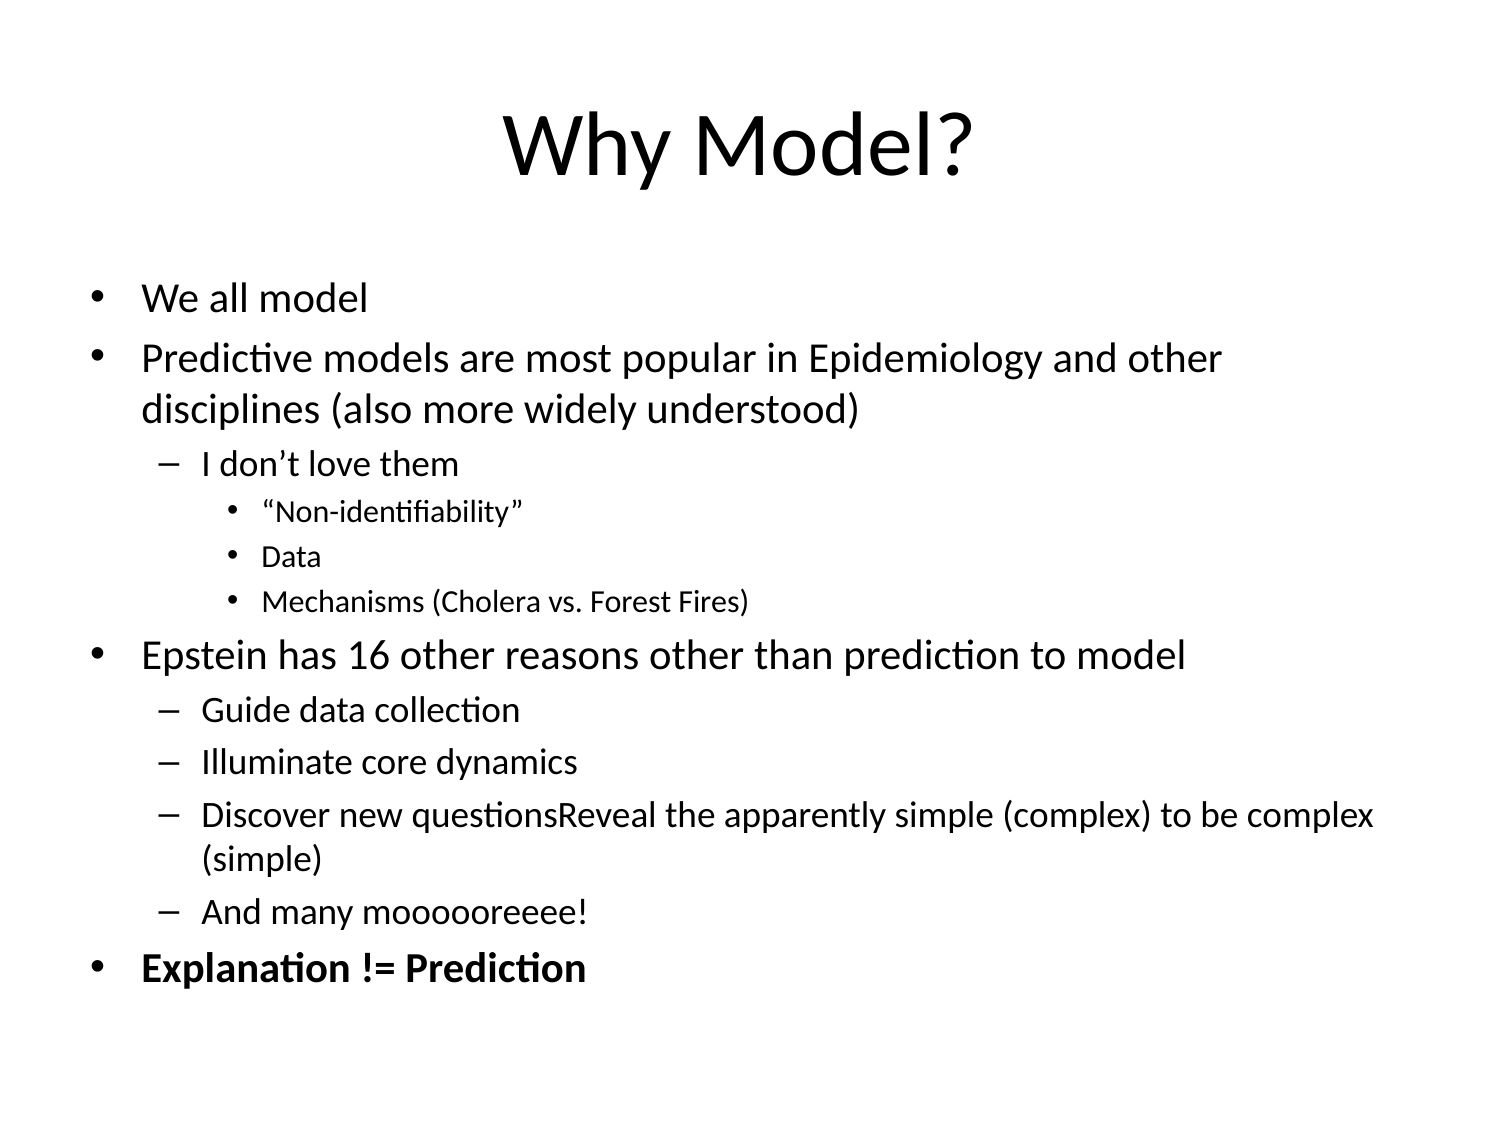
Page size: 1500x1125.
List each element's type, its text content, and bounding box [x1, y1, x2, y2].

list We all model Predictive models are most popular in Epidemiology and other disciplines (also more widely understood) I don’t love them “Non-identifiability” Data Mechanisms (Cholera vs. Forest Fires) Epstein has 16 other reasons other than prediction to model Guide data collection Illuminate core dynamics Discover new questionsReveal the apparently simple (complex) to be complex (simple) And many moooooreeee! Explanation != Prediction [75, 262, 1425, 1005]
title Why Model? [75, 45, 1425, 233]
